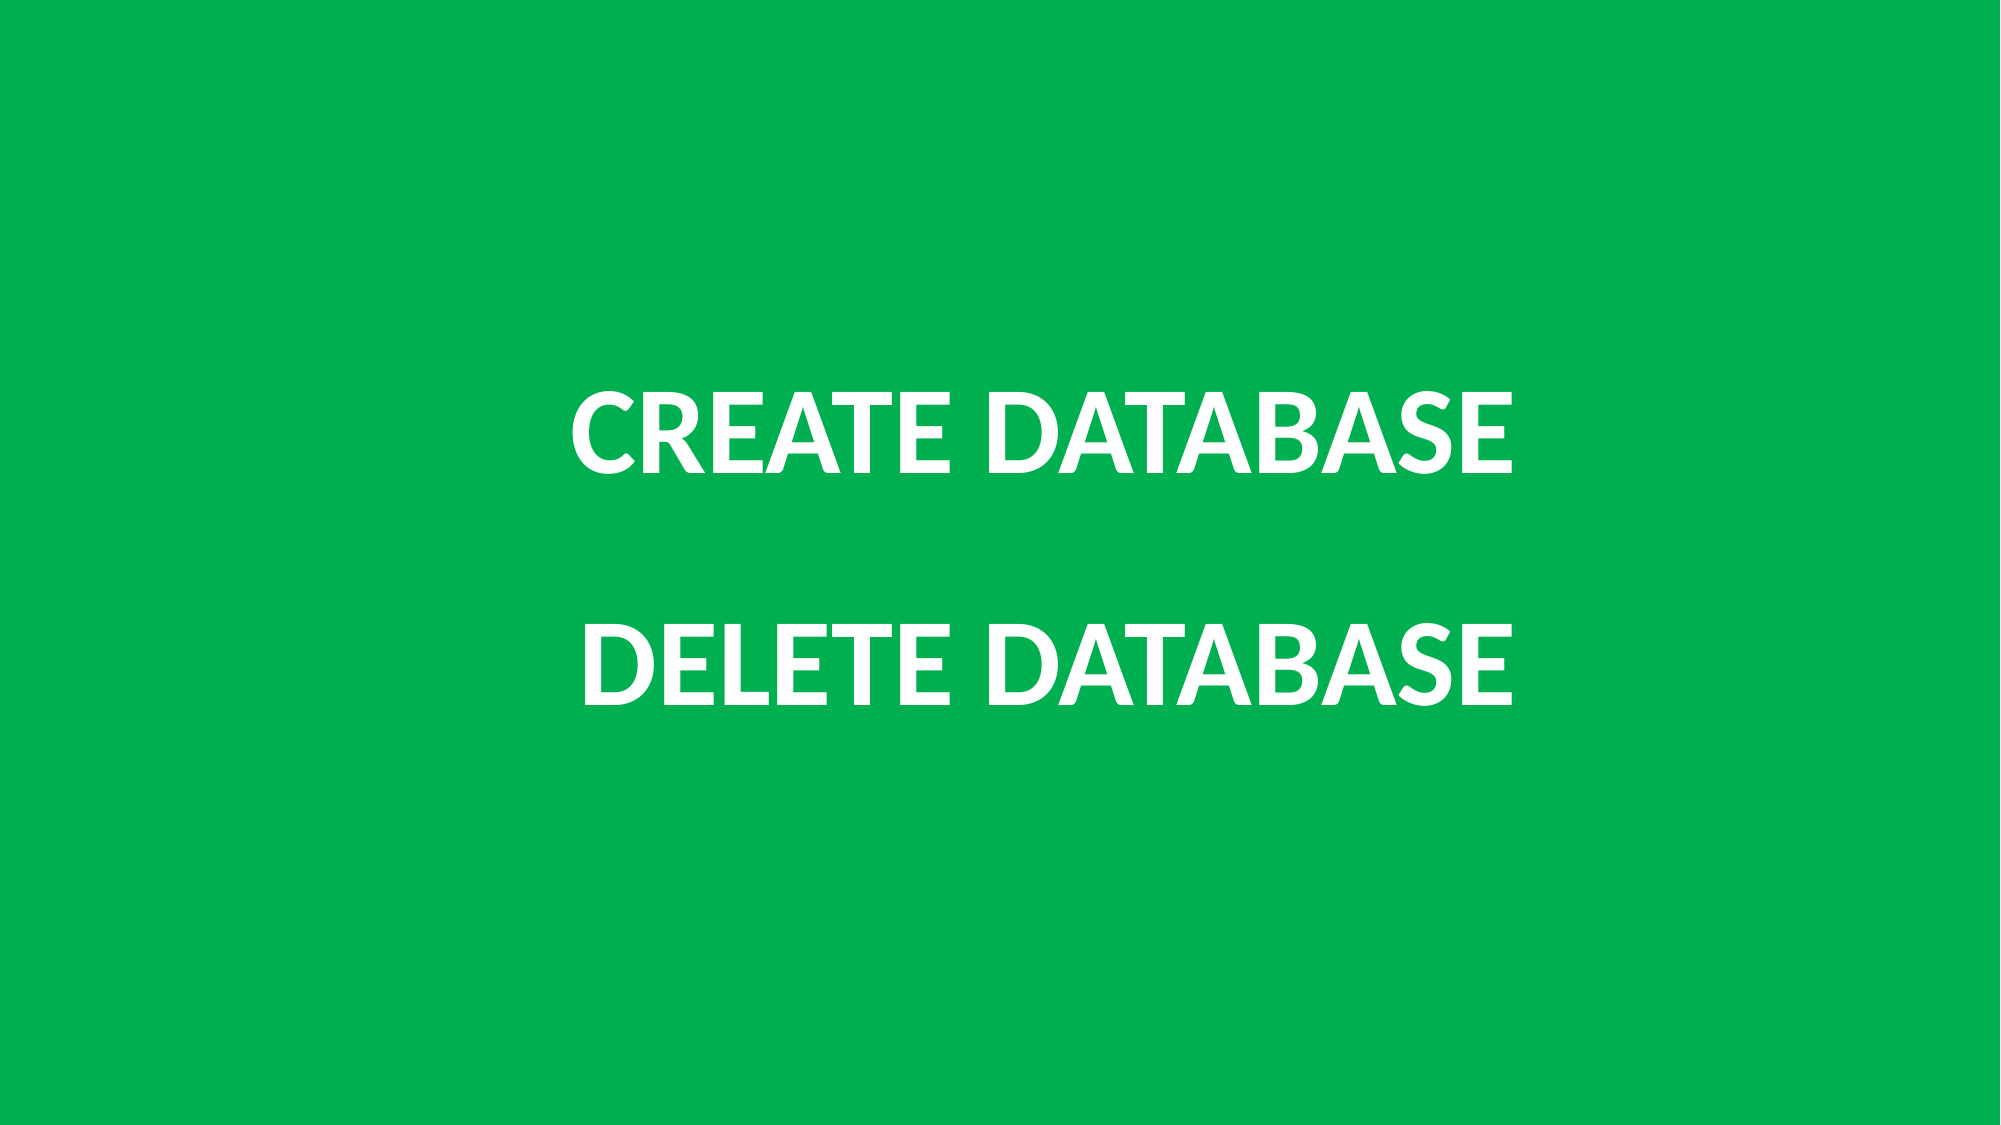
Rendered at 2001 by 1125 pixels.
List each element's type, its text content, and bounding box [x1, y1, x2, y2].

text_box DELETE DATABASE [563, 573, 1533, 738]
text_box CREATE DATABASE [555, 340, 1533, 506]
